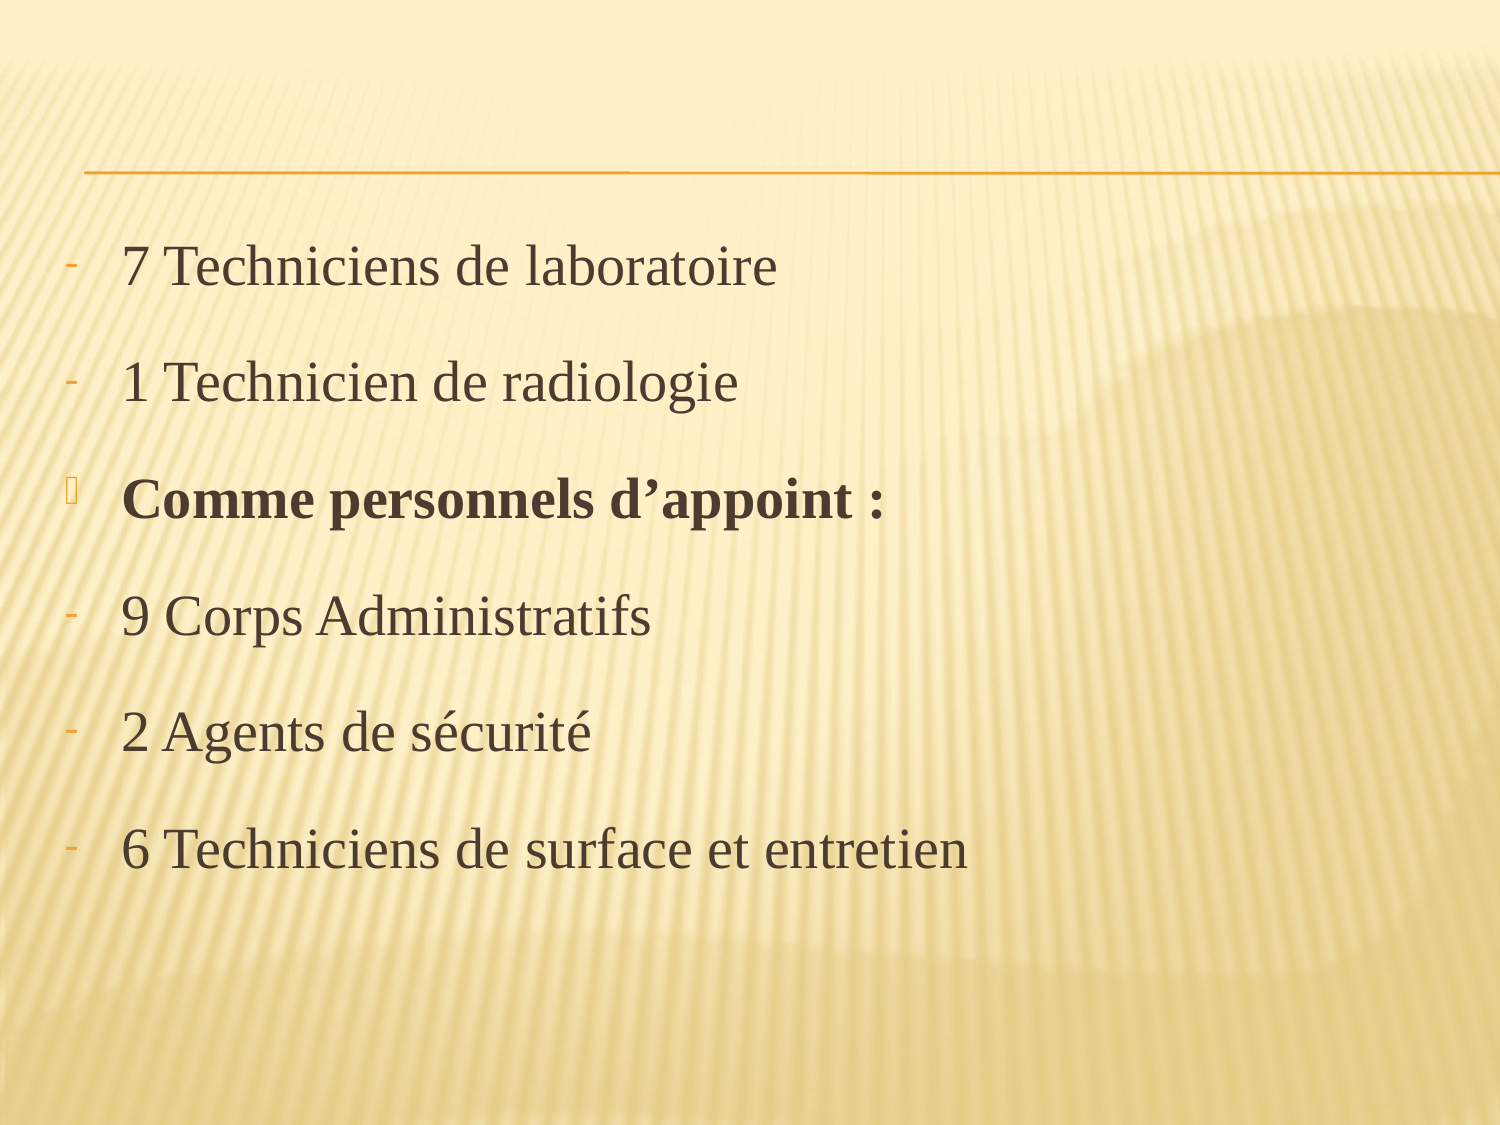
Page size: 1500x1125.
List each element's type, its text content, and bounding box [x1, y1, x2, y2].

list 7 Techniciens de laboratoire 1 Technicien de radiologie Comme personnels d’appoint : 9 Corps Administratifs 2 Agents de sécurité 6 Techniciens de surface et entretien [50, 184, 1475, 1047]
